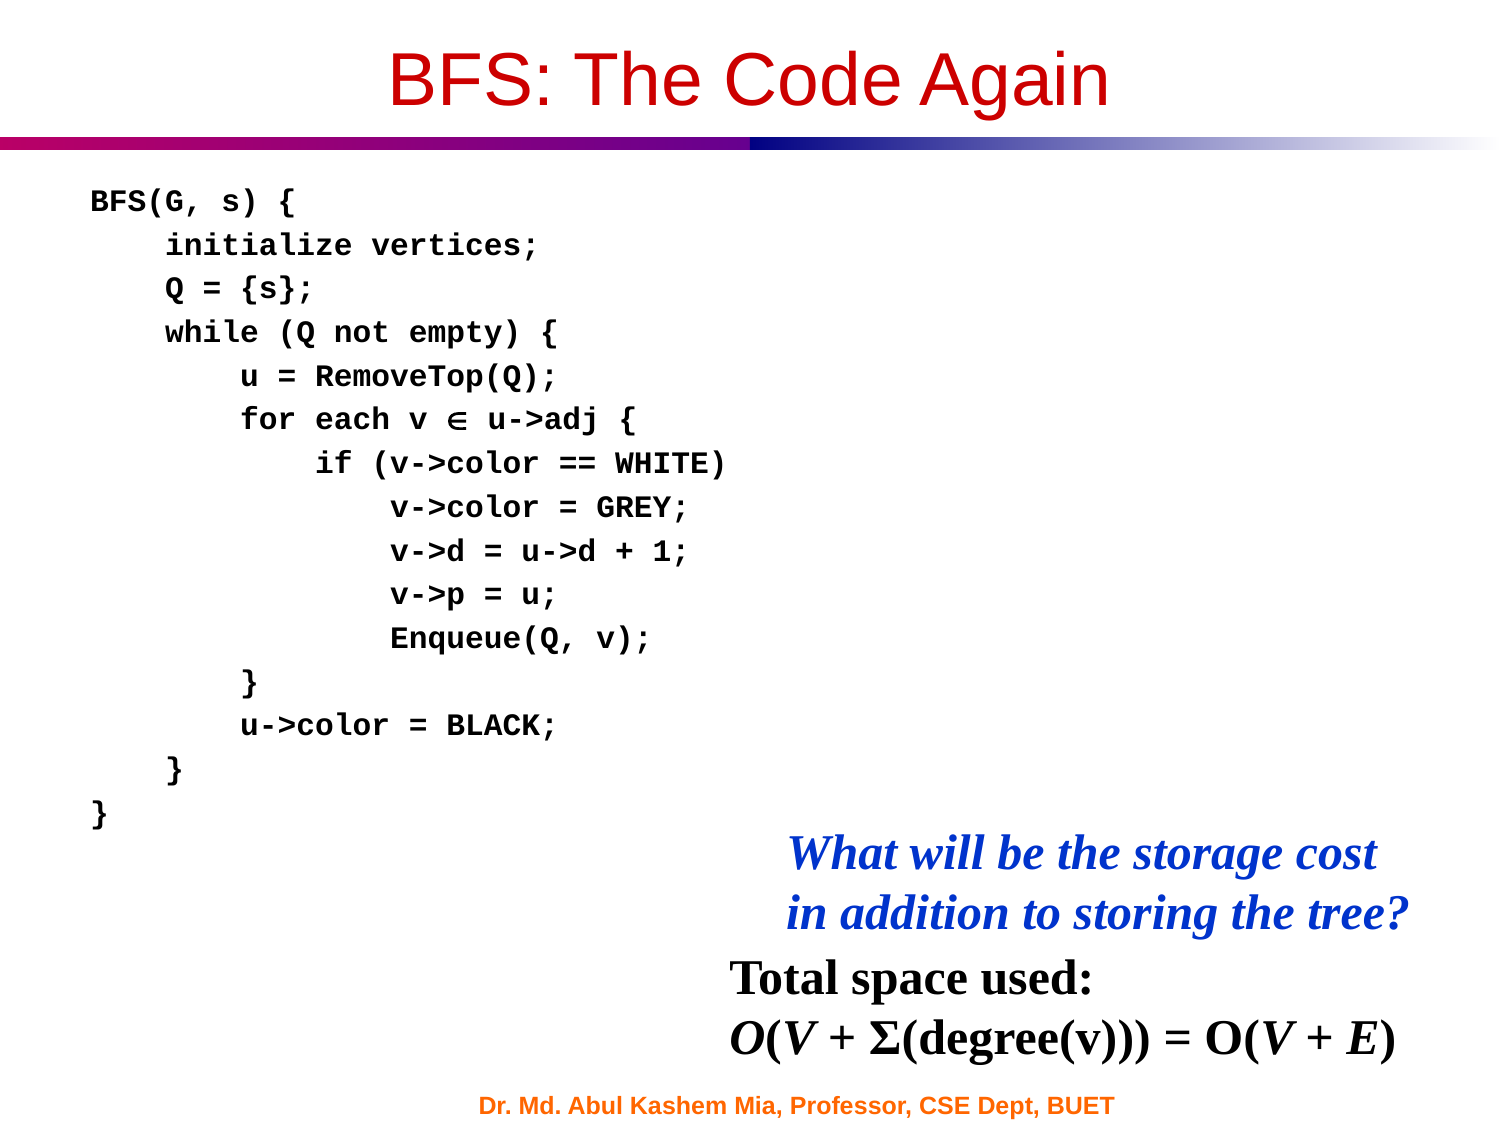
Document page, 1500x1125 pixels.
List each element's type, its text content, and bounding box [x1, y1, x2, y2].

title BFS: The Code Again [75, 37, 1425, 114]
text_box What will be the storage cost in addition to storing the tree? [771, 812, 1426, 948]
list BFS(G, s) { initialize vertices; Q = {s}; while (Q not empty) { u = RemoveTop(Q); for each v  u->adj { if (v->color == WHITE) v->color = GREY; v->d = u->d + 1; v->p = u; Enqueue(Q, v); } u->color = BLACK; } } [75, 172, 1425, 886]
text_box Total space used: O(V + Σ(degree(v))) = O(V + E) [714, 937, 1425, 1073]
